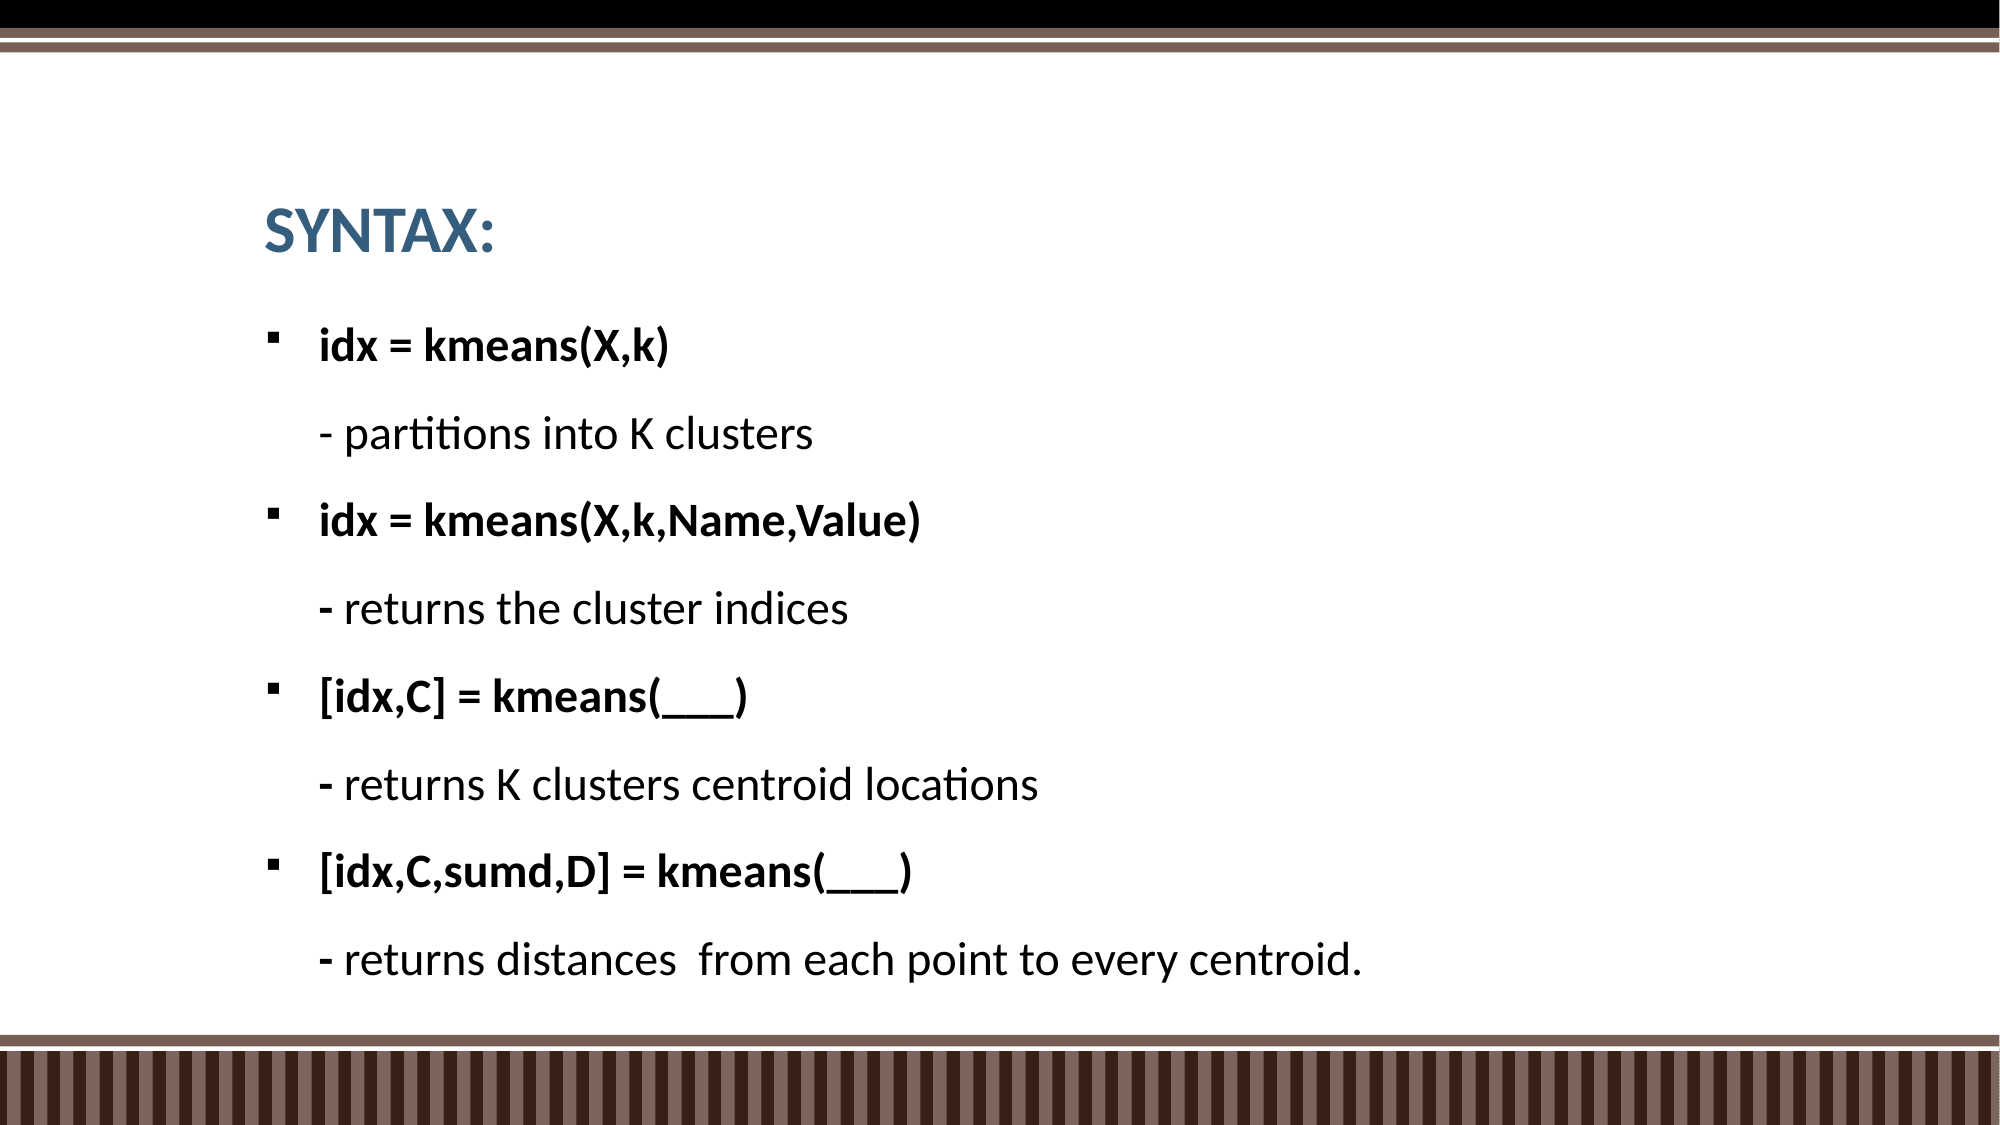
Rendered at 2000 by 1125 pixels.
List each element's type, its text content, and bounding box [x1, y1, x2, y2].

list idx = kmeans(X,k) - partitions into K clusters idx = kmeans(X,k,Name,Value) - returns the cluster indices [idx,C] = kmeans(___) - returns K clusters centroid locations [idx,C,sumd,D] = kmeans(___) - returns distances from each point to every centroid. [249, 312, 1750, 1000]
title SYNTAX: [249, 99, 1750, 275]
